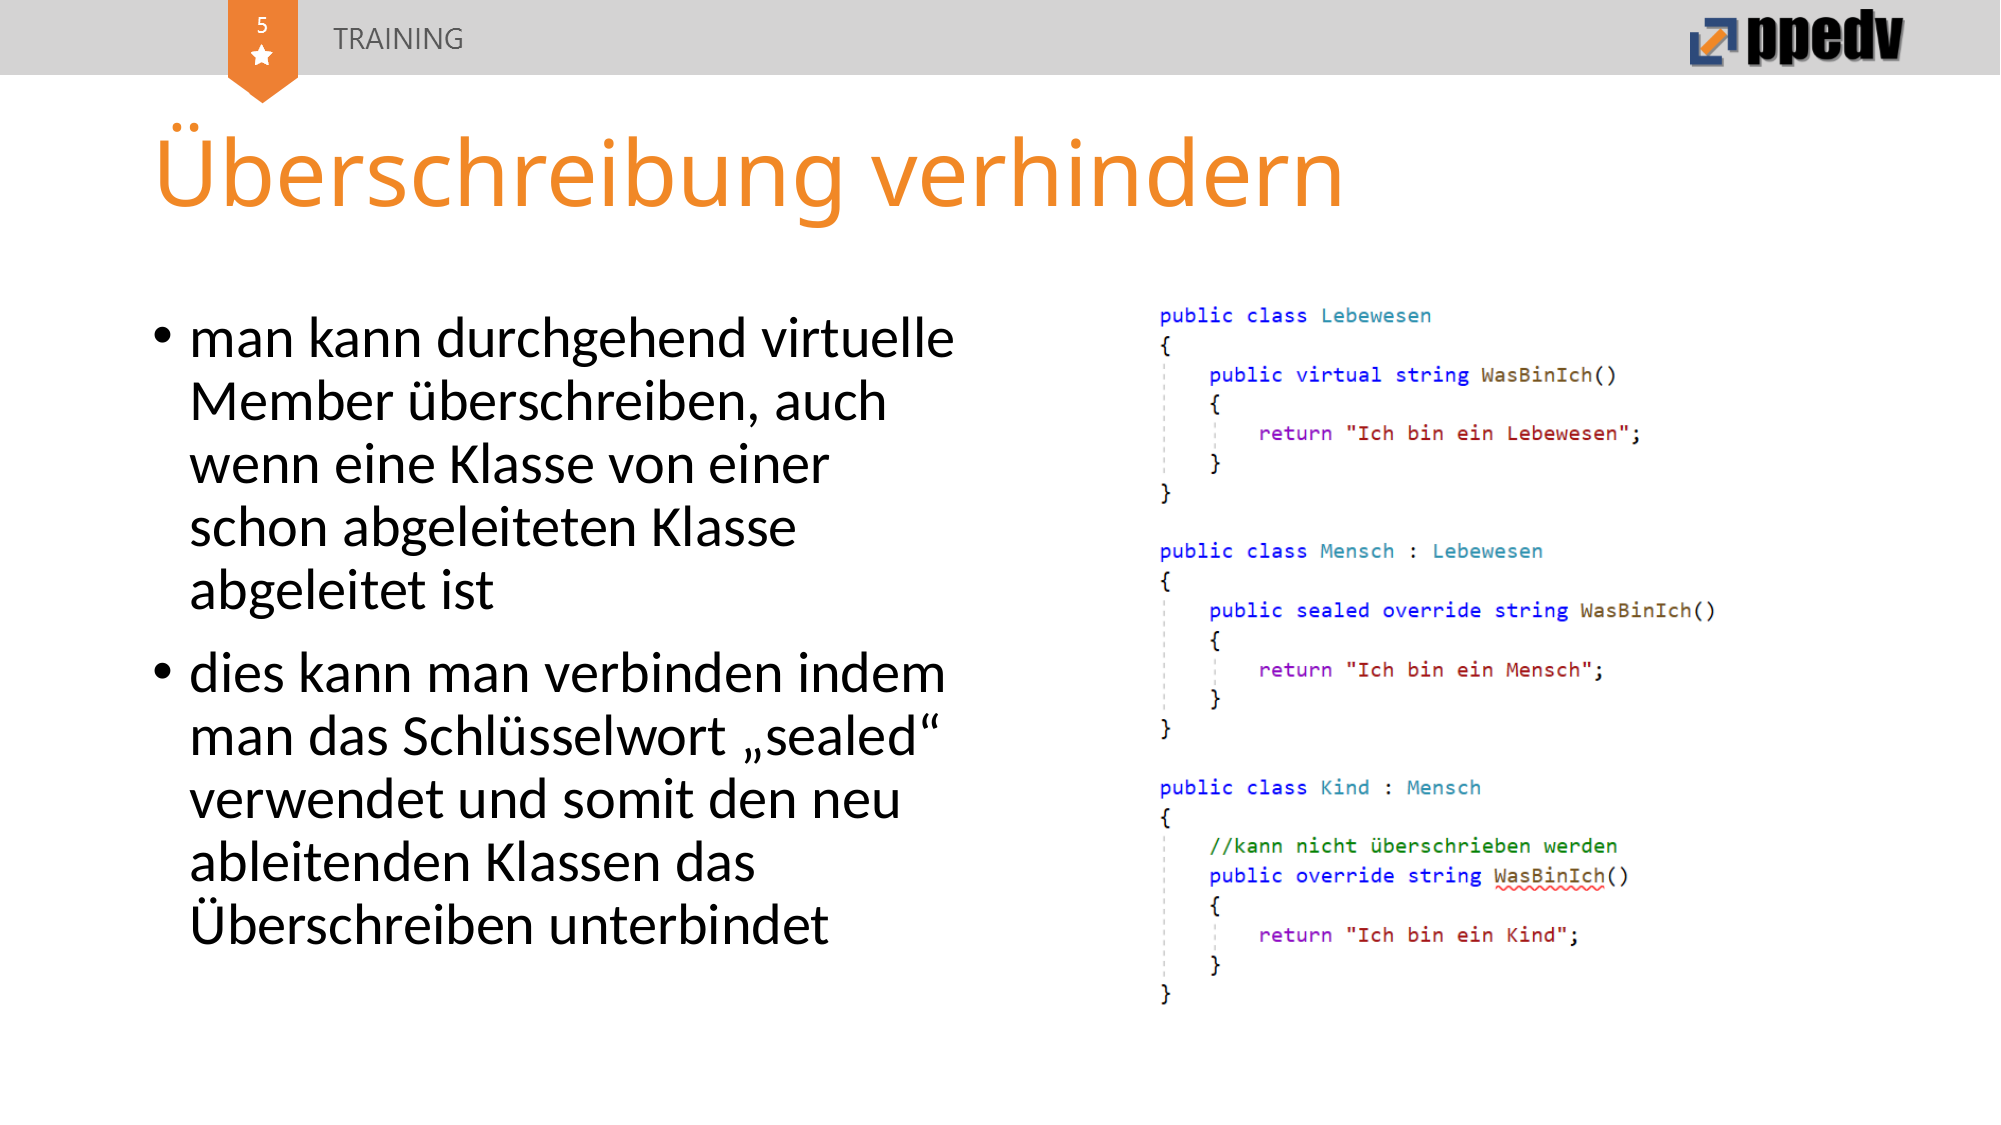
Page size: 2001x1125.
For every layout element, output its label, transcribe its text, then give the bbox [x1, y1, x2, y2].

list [1147, 299, 1728, 1014]
title Überschreibung verhindern [137, 76, 1863, 278]
picture [0, 0, 2000, 104]
list man kann durchgehend virtuelle Member überschreiben, auch wenn eine Klasse von einer schon abgeleiteten Klasse abgeleitet ist dies kann man verbinden indem man das Schlüsselwort „sealed“ verwendet und somit den neu ableitenden Klassen das Überschreiben unterbindet [137, 299, 988, 1014]
